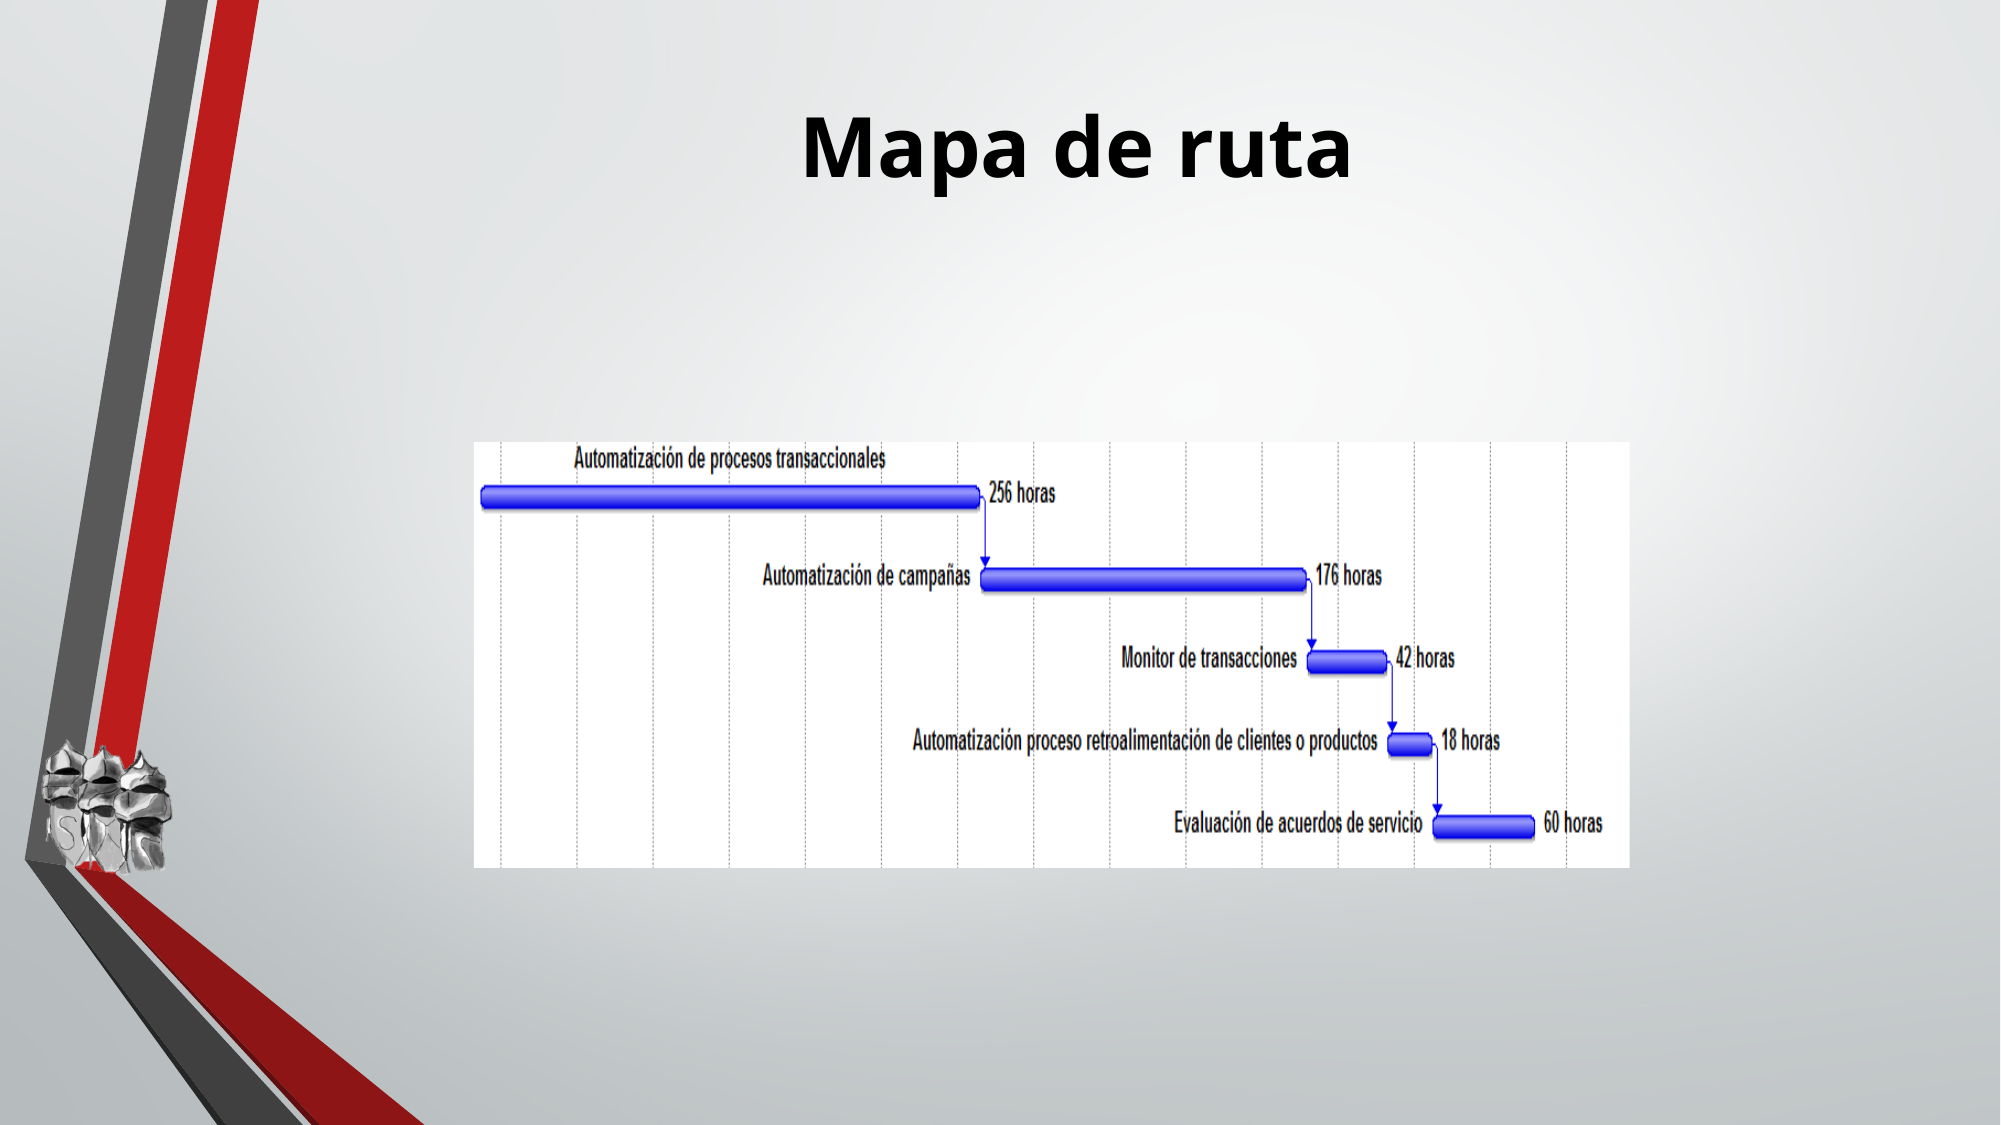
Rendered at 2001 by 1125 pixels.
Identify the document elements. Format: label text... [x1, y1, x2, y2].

picture [473, 442, 1630, 868]
picture [0, 678, 194, 973]
title Mapa de ruta [255, 0, 1900, 288]
